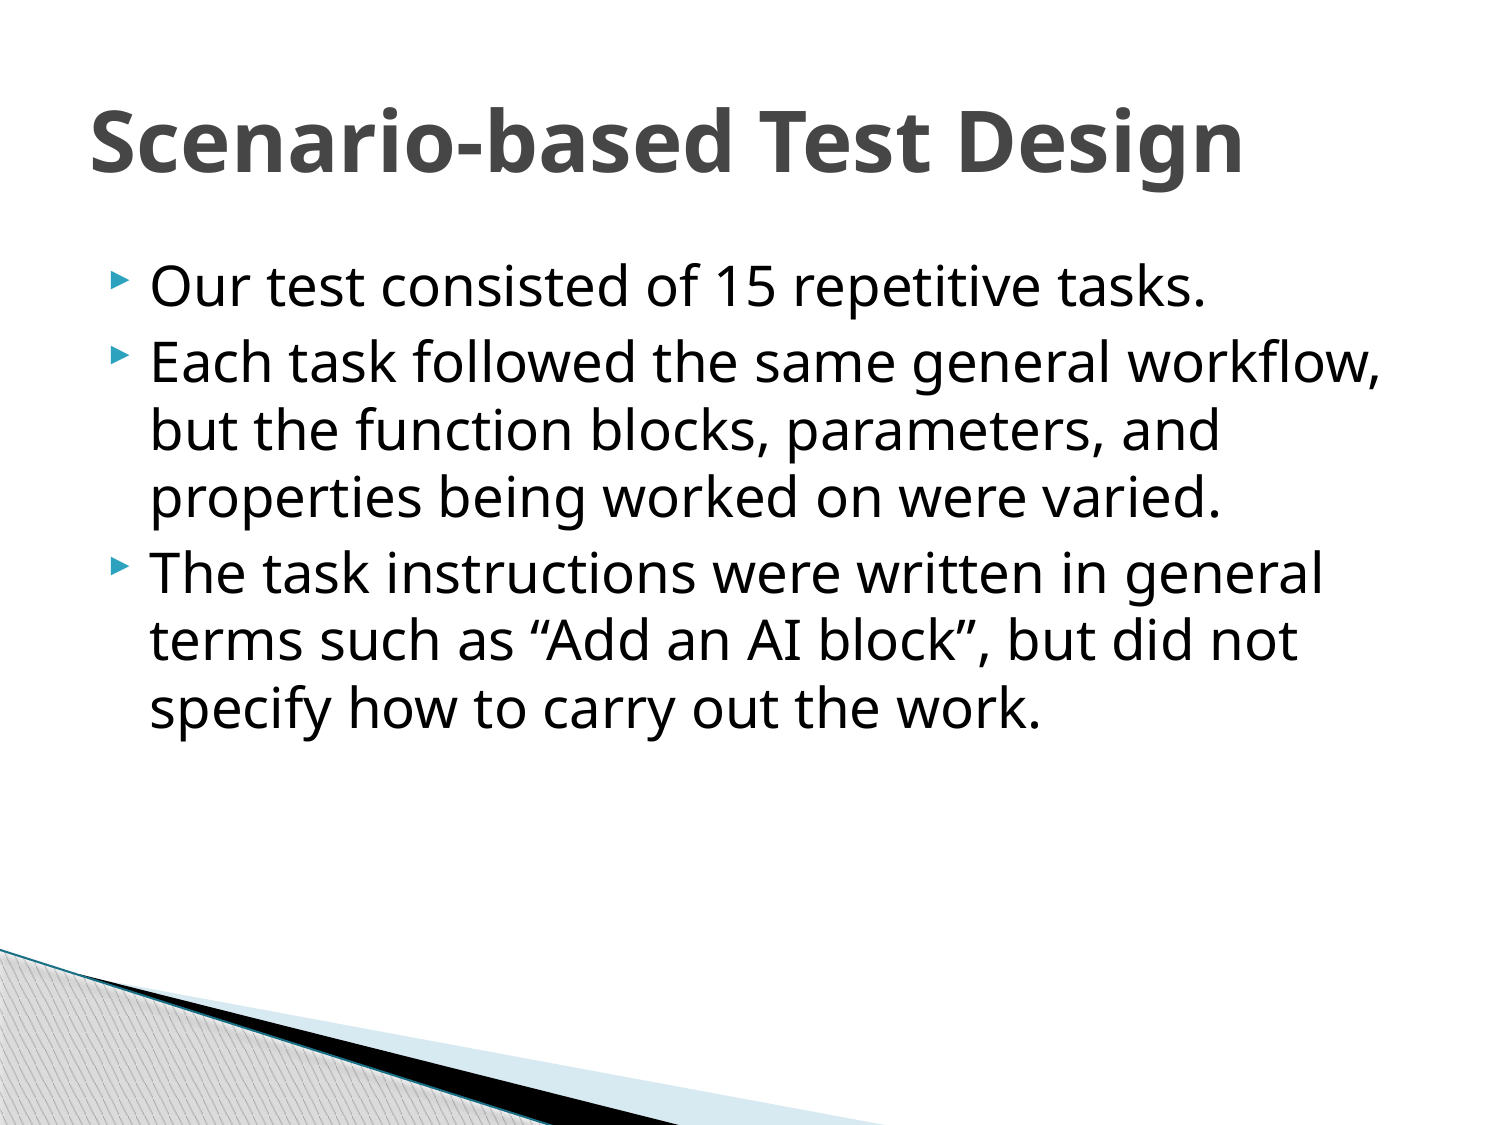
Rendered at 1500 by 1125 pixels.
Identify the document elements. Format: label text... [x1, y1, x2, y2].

title Scenario-based Test Design [75, 45, 1425, 233]
list Our test consisted of 15 repetitive tasks. Each task followed the same general workflow, but the function blocks, parameters, and properties being worked on were varied. The task instructions were written in general terms such as “Add an AI block”, but did not specify how to carry out the work. [75, 243, 1425, 986]
